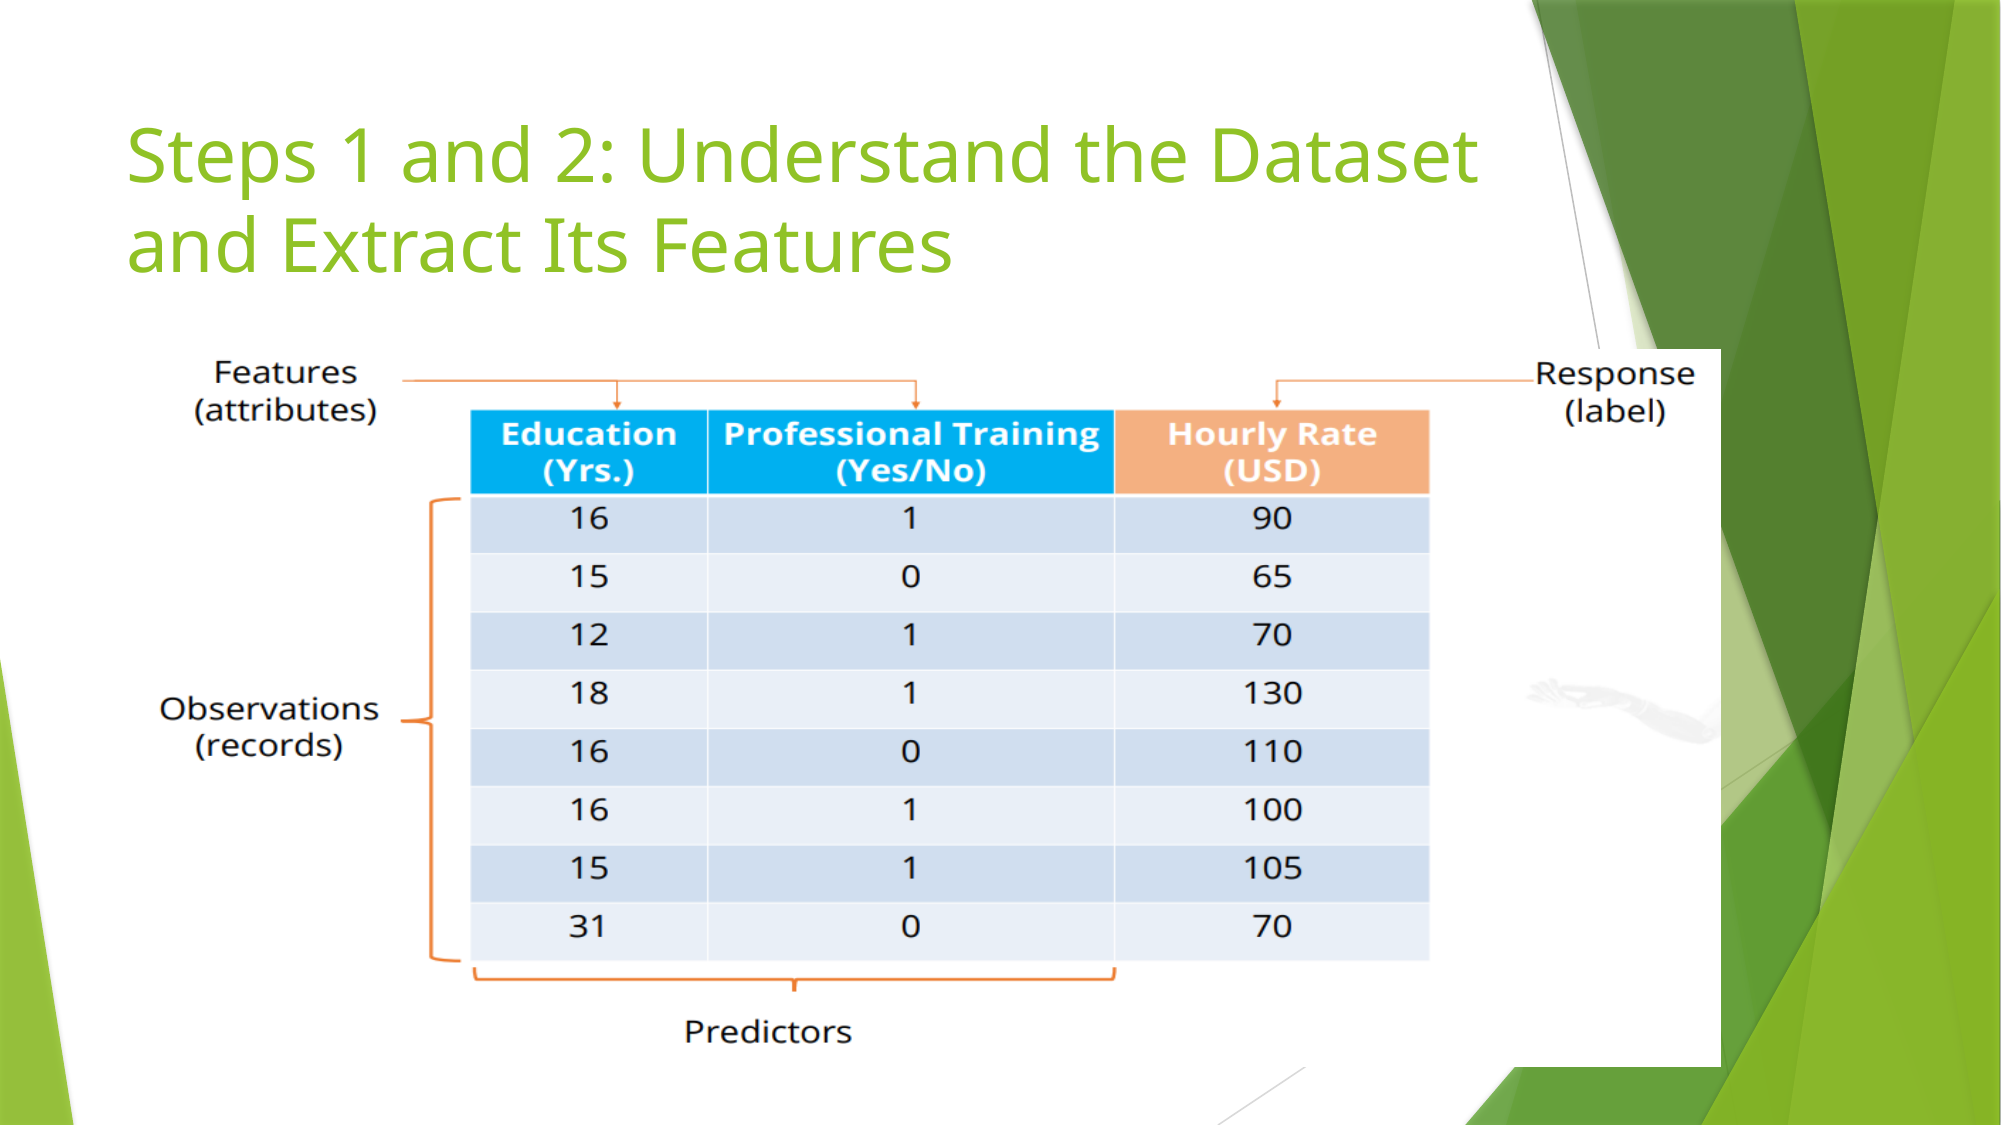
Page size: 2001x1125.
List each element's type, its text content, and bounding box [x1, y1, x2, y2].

title Steps 1 and 2: Understand the Dataset and Extract Its Features [111, 99, 1522, 317]
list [132, 349, 1722, 1068]
